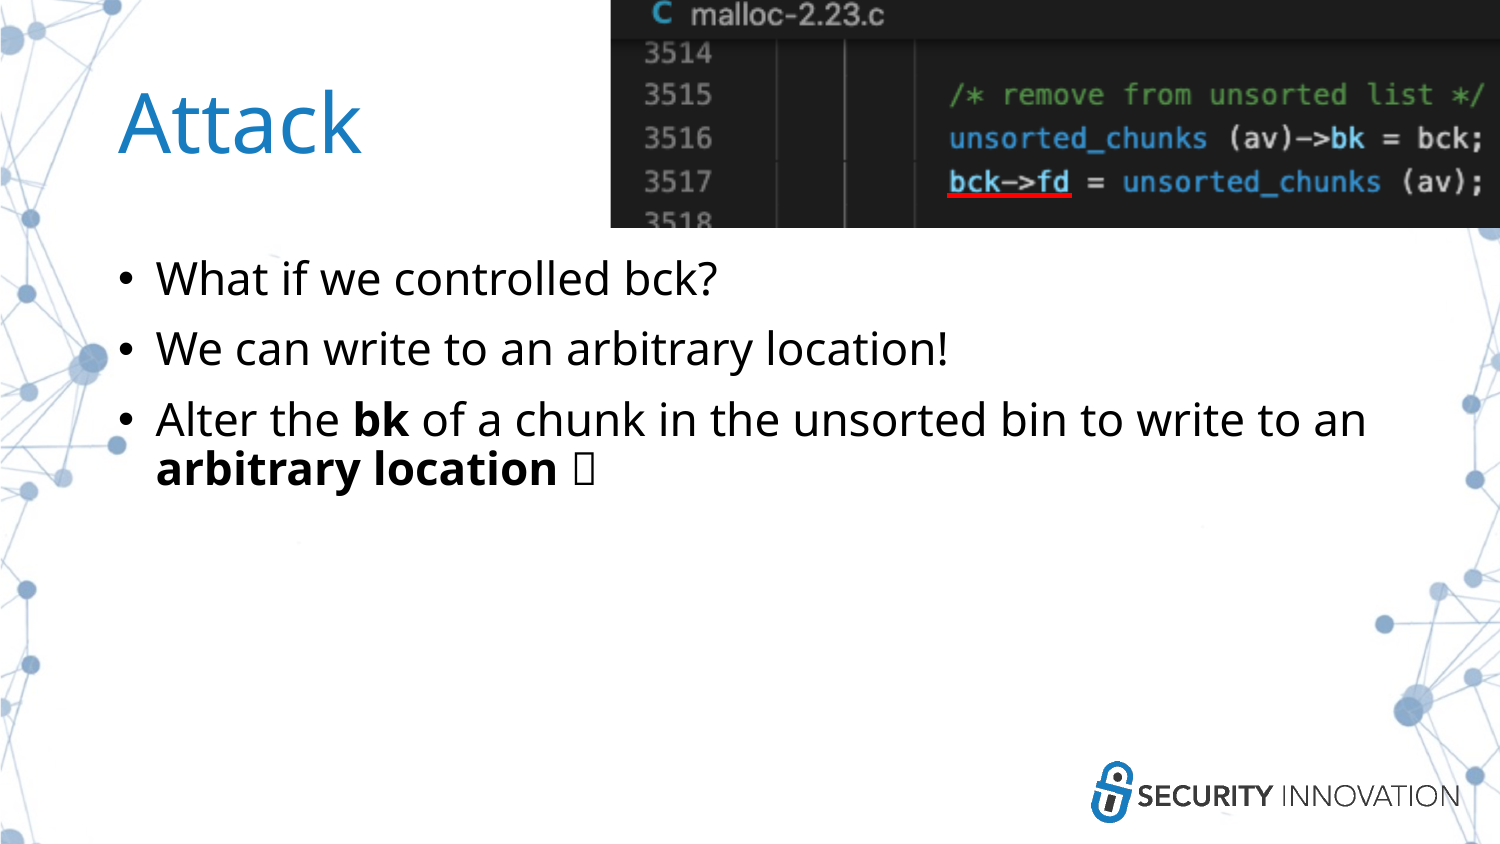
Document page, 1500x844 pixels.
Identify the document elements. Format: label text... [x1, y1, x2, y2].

picture [610, 0, 1500, 844]
picture [1, 1, 333, 844]
title Attack [103, 44, 610, 208]
list What if we controlled bck? We can write to an arbitrary location! Alter the bk of a chunk in the unsorted bin to write to an arbitrary location  [103, 248, 1397, 739]
